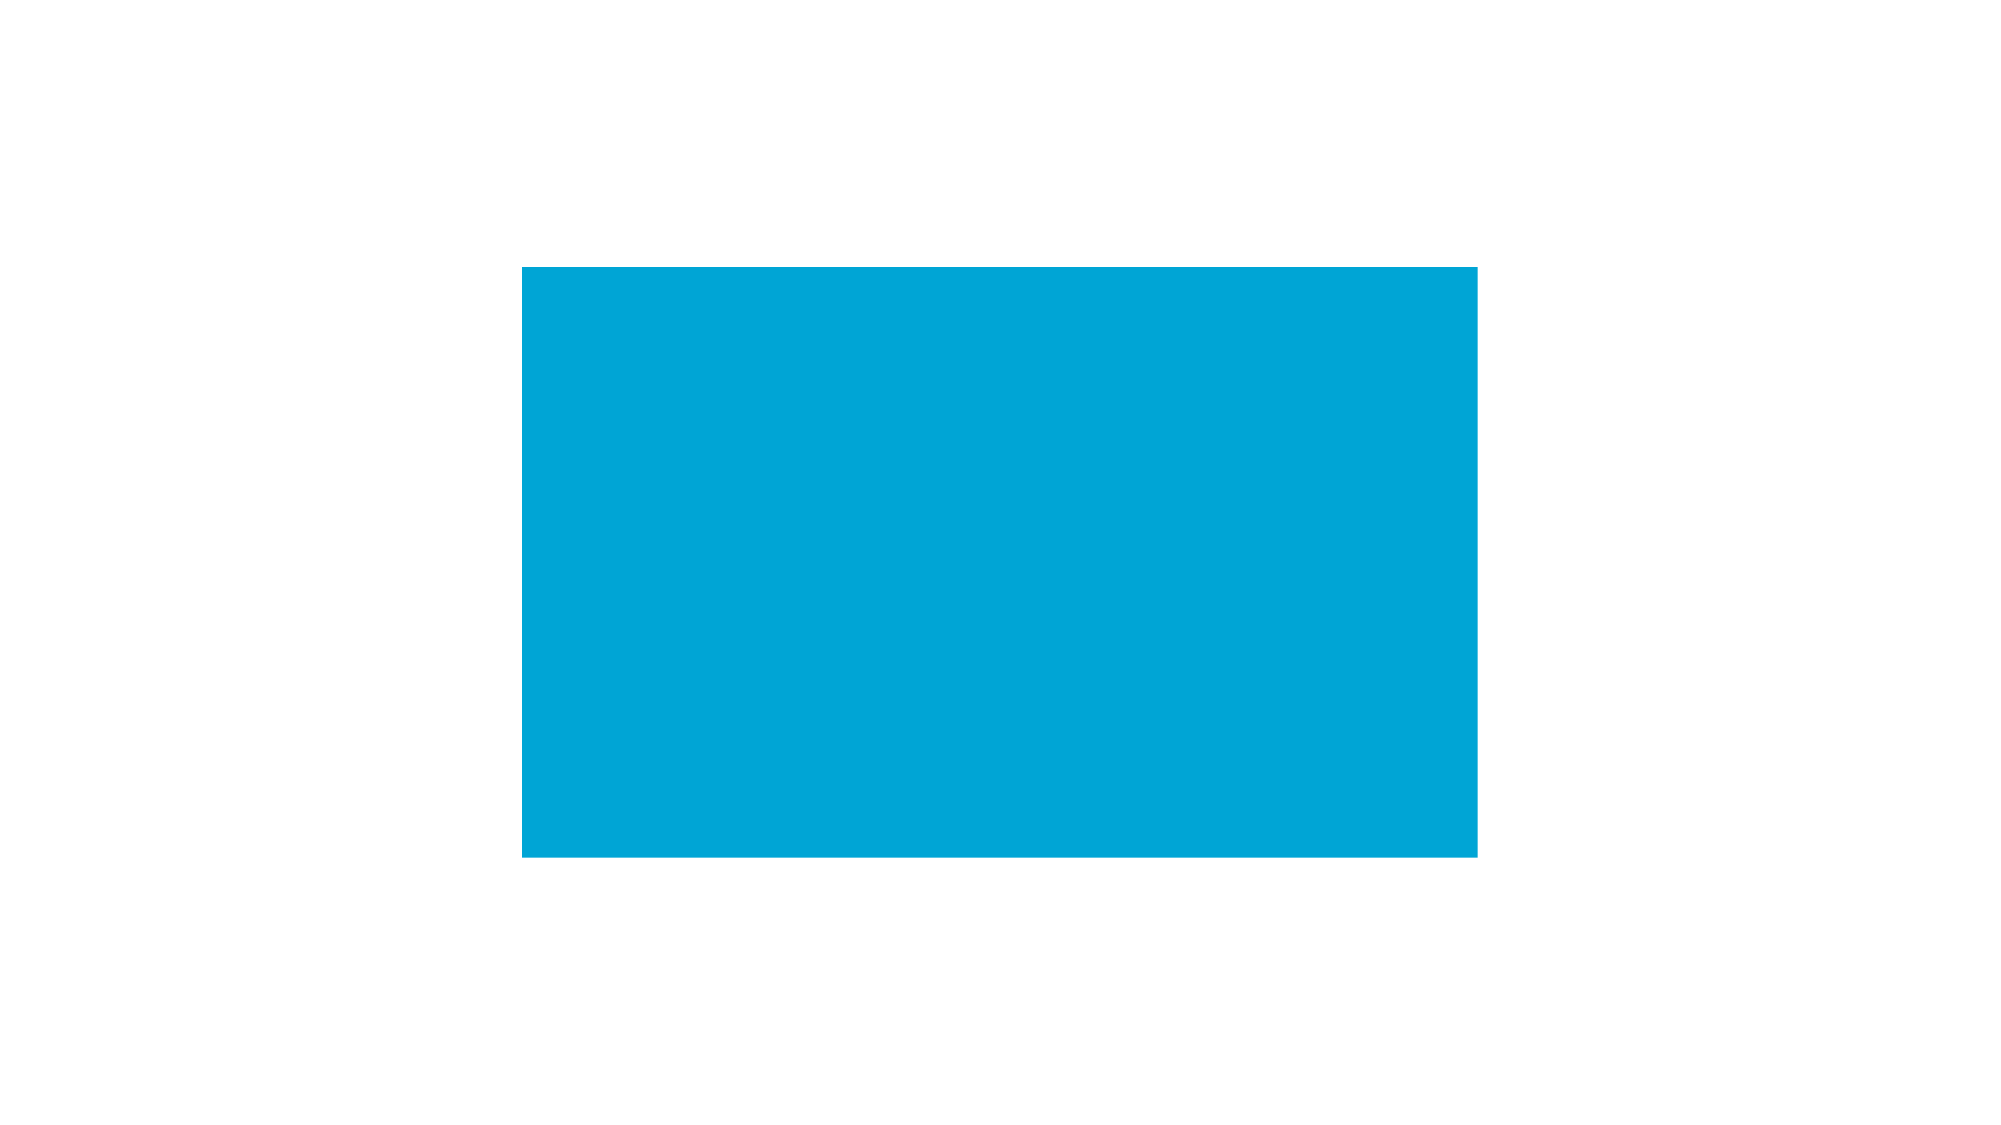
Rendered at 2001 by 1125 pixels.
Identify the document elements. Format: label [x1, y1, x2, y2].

text_box [521, 266, 1479, 859]
